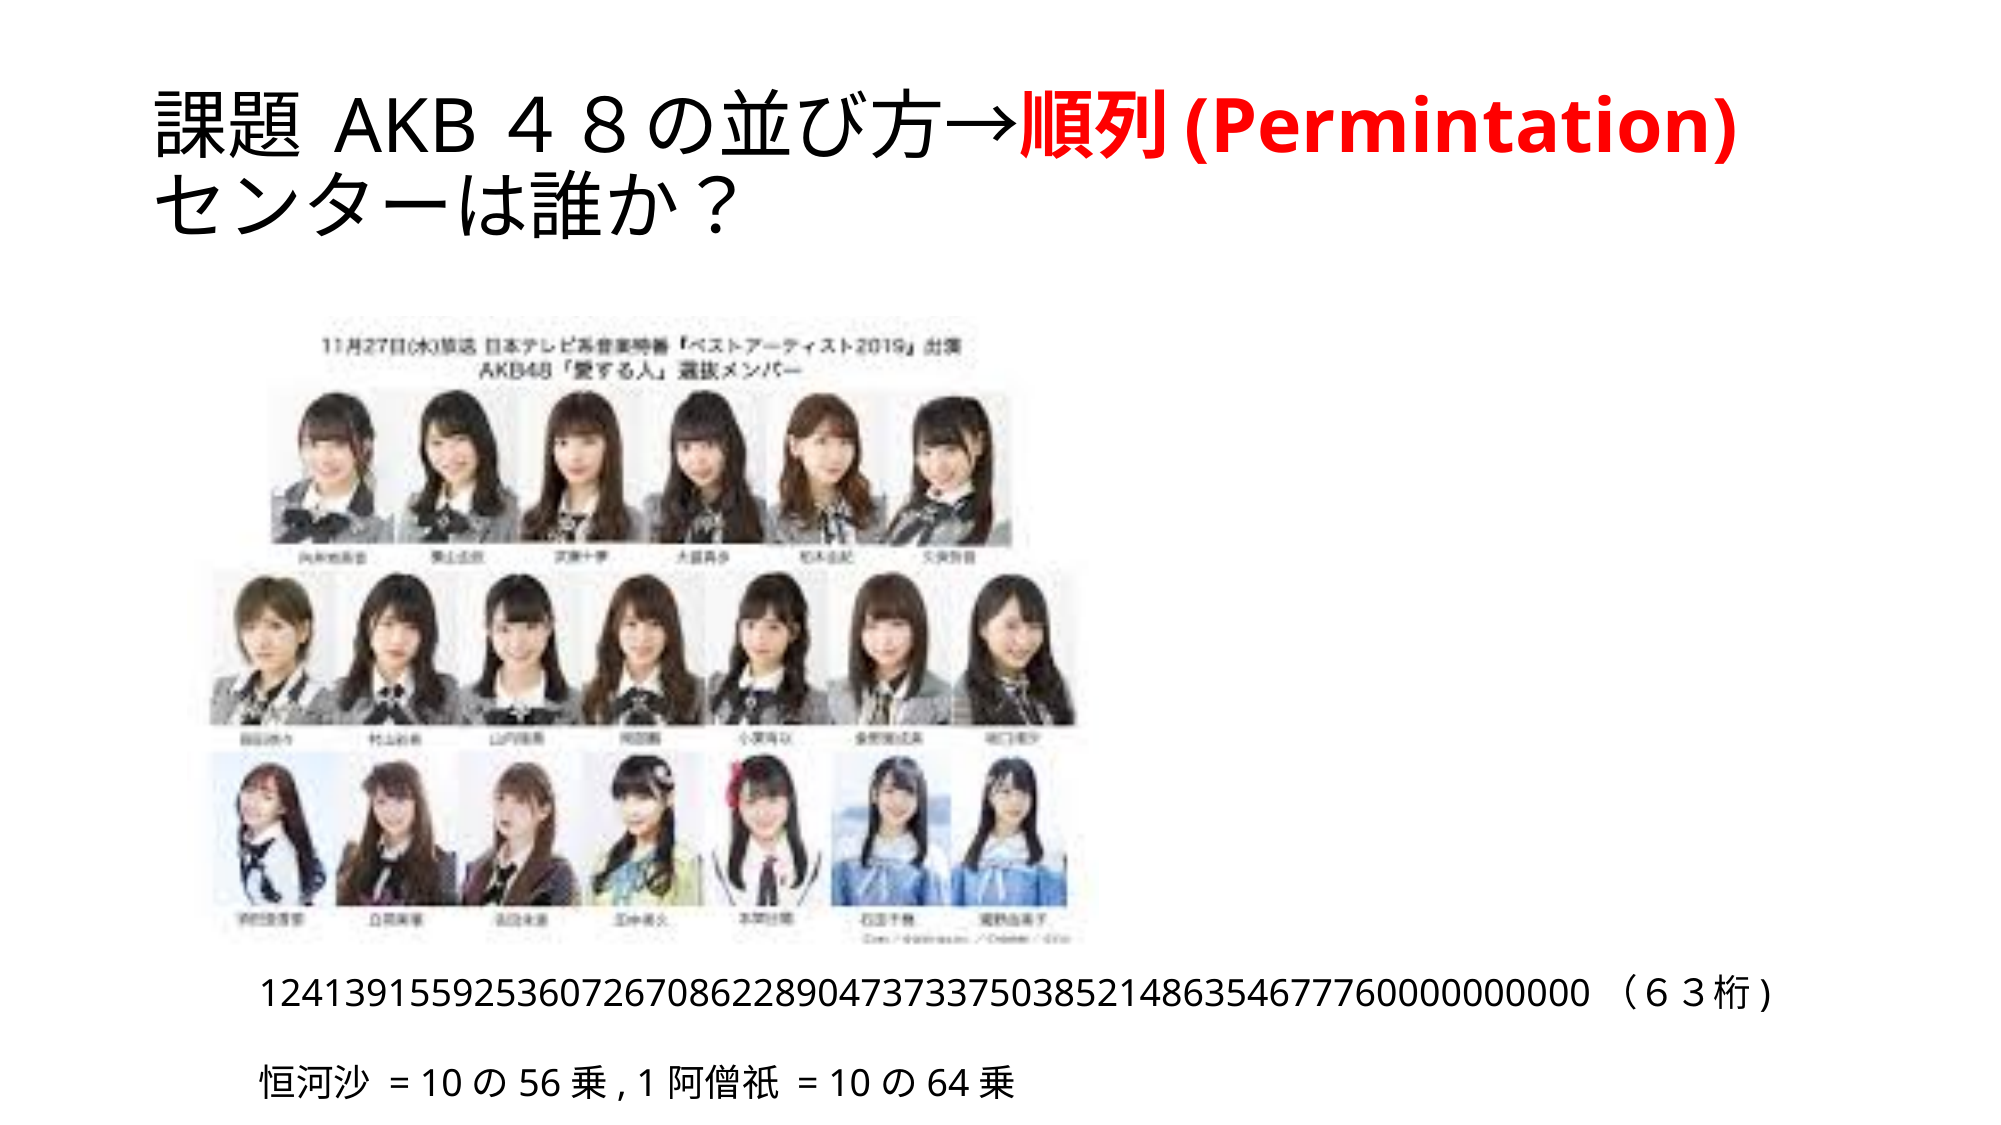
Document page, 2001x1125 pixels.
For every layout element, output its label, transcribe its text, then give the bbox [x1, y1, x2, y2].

picture [187, 316, 1099, 962]
text_box 12413915592536072670862289047373375038521486354677760000000000（６３桁) 恒河沙 = 10の56乗, 1阿僧祇 = 10の64乗 [243, 961, 1813, 1112]
title 課題 AKB４８の並び方→順列(Permintation) センターは誰か？ [137, 59, 1863, 278]
